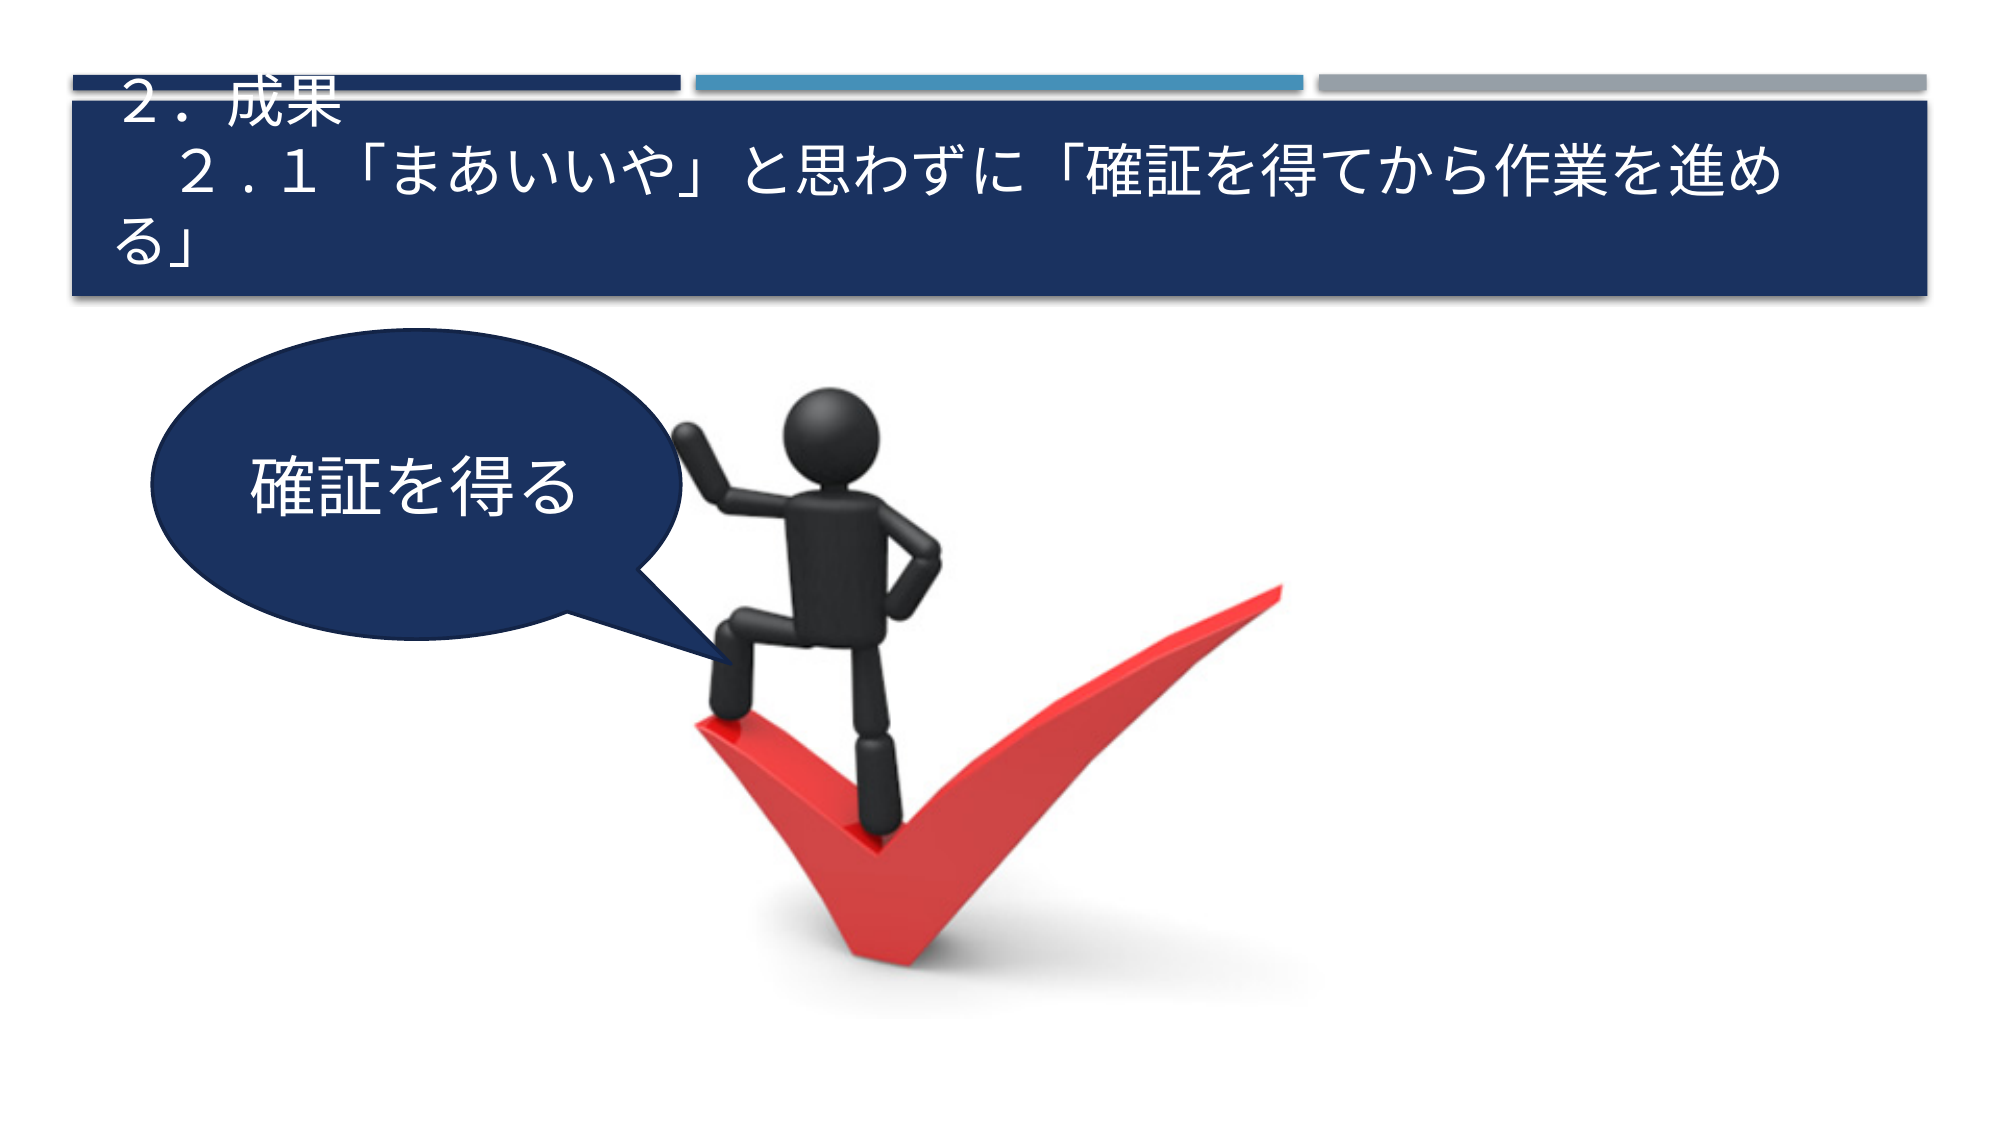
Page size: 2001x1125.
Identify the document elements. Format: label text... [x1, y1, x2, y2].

title ２．成果 ２.１「まあいいや」と思わずに「確証を得てから作業を進める」 [95, 115, 1905, 282]
picture [473, 347, 1434, 1020]
text_box 確証を得る [150, 328, 541, 641]
